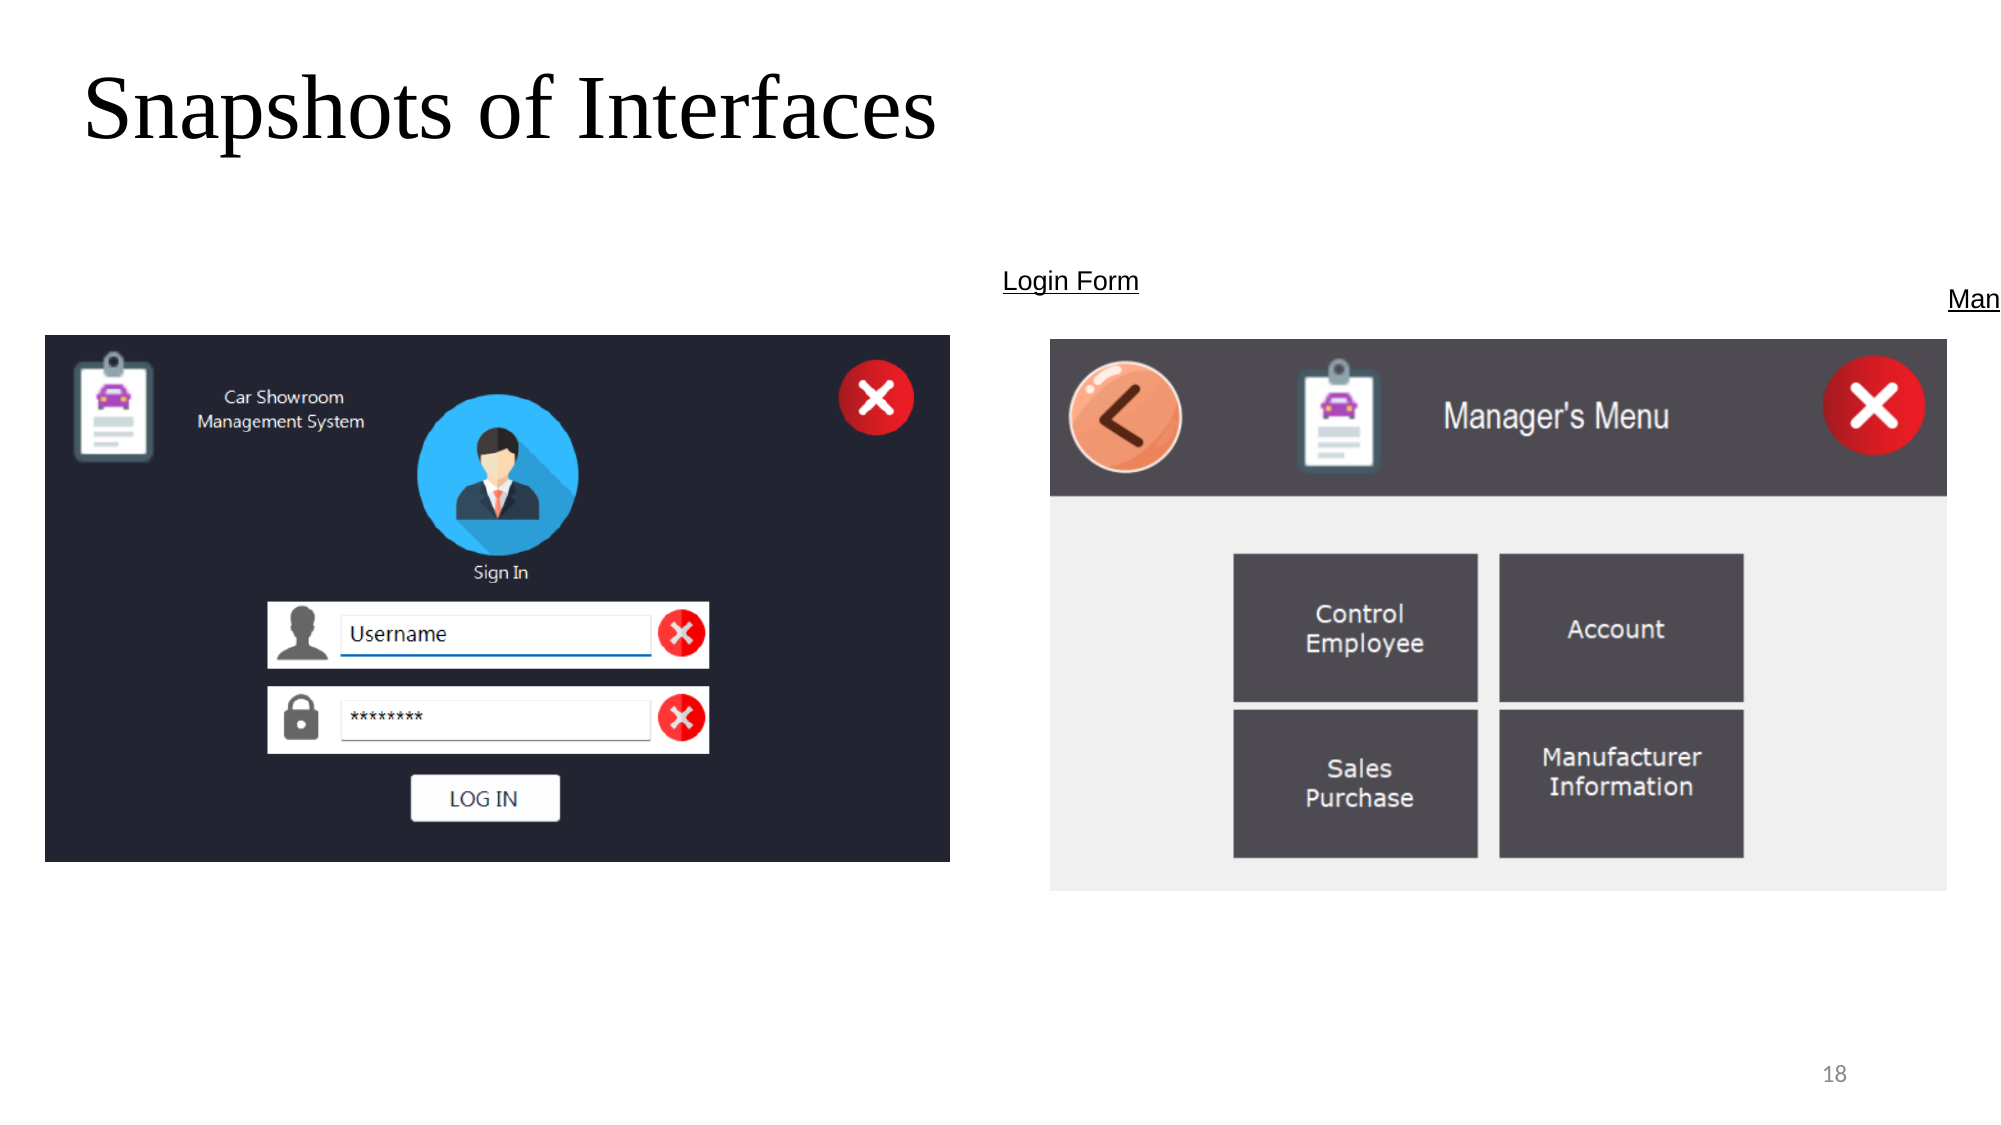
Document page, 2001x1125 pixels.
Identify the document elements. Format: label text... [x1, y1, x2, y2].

picture [45, 335, 950, 862]
text_box Manager Dashboard [1932, 241, 2000, 367]
text_box Login Form [987, 256, 1155, 349]
slide_number 18 [1412, 1042, 1863, 1103]
title Snapshots of Interfaces [67, 0, 1793, 218]
picture [1050, 339, 1947, 891]
